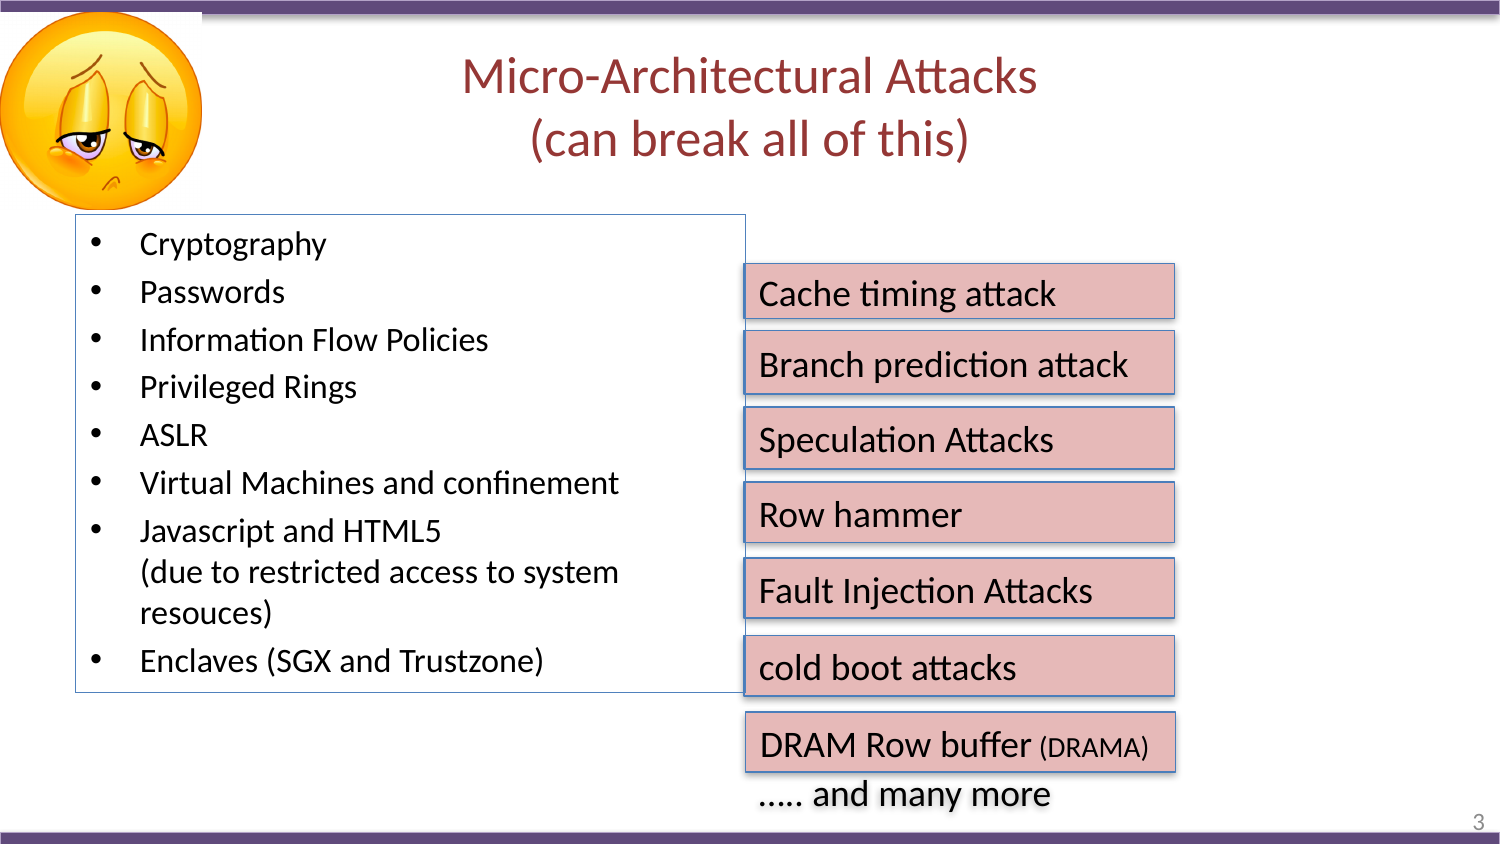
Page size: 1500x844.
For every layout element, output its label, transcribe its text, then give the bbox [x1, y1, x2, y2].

title Micro-Architectural Attacks (can break all of this) [206, 33, 1425, 175]
picture [0, 12, 202, 211]
text_box DRAM Row buffer (DRAMA) [745, 711, 1176, 773]
text_box ….. and many more [743, 779, 1175, 822]
slide_number 3 [1149, 798, 1500, 843]
text_box Cache timing attack [746, 263, 1175, 319]
text_box Branch prediction attack [746, 330, 1175, 395]
text_box Fault Injection Attacks [746, 557, 1175, 619]
text_box Row hammer [746, 481, 1175, 543]
text_box cold boot attacks [743, 635, 1175, 697]
text_box Speculation Attacks [746, 406, 1175, 470]
text_box Cryptography Passwords Information Flow Policies Privileged Rings ASLR Virtual Machines and confinement Javascript and HTML5 (due to restricted access to system resouces) Enclaves (SGX and Trustzone) [75, 214, 746, 693]
